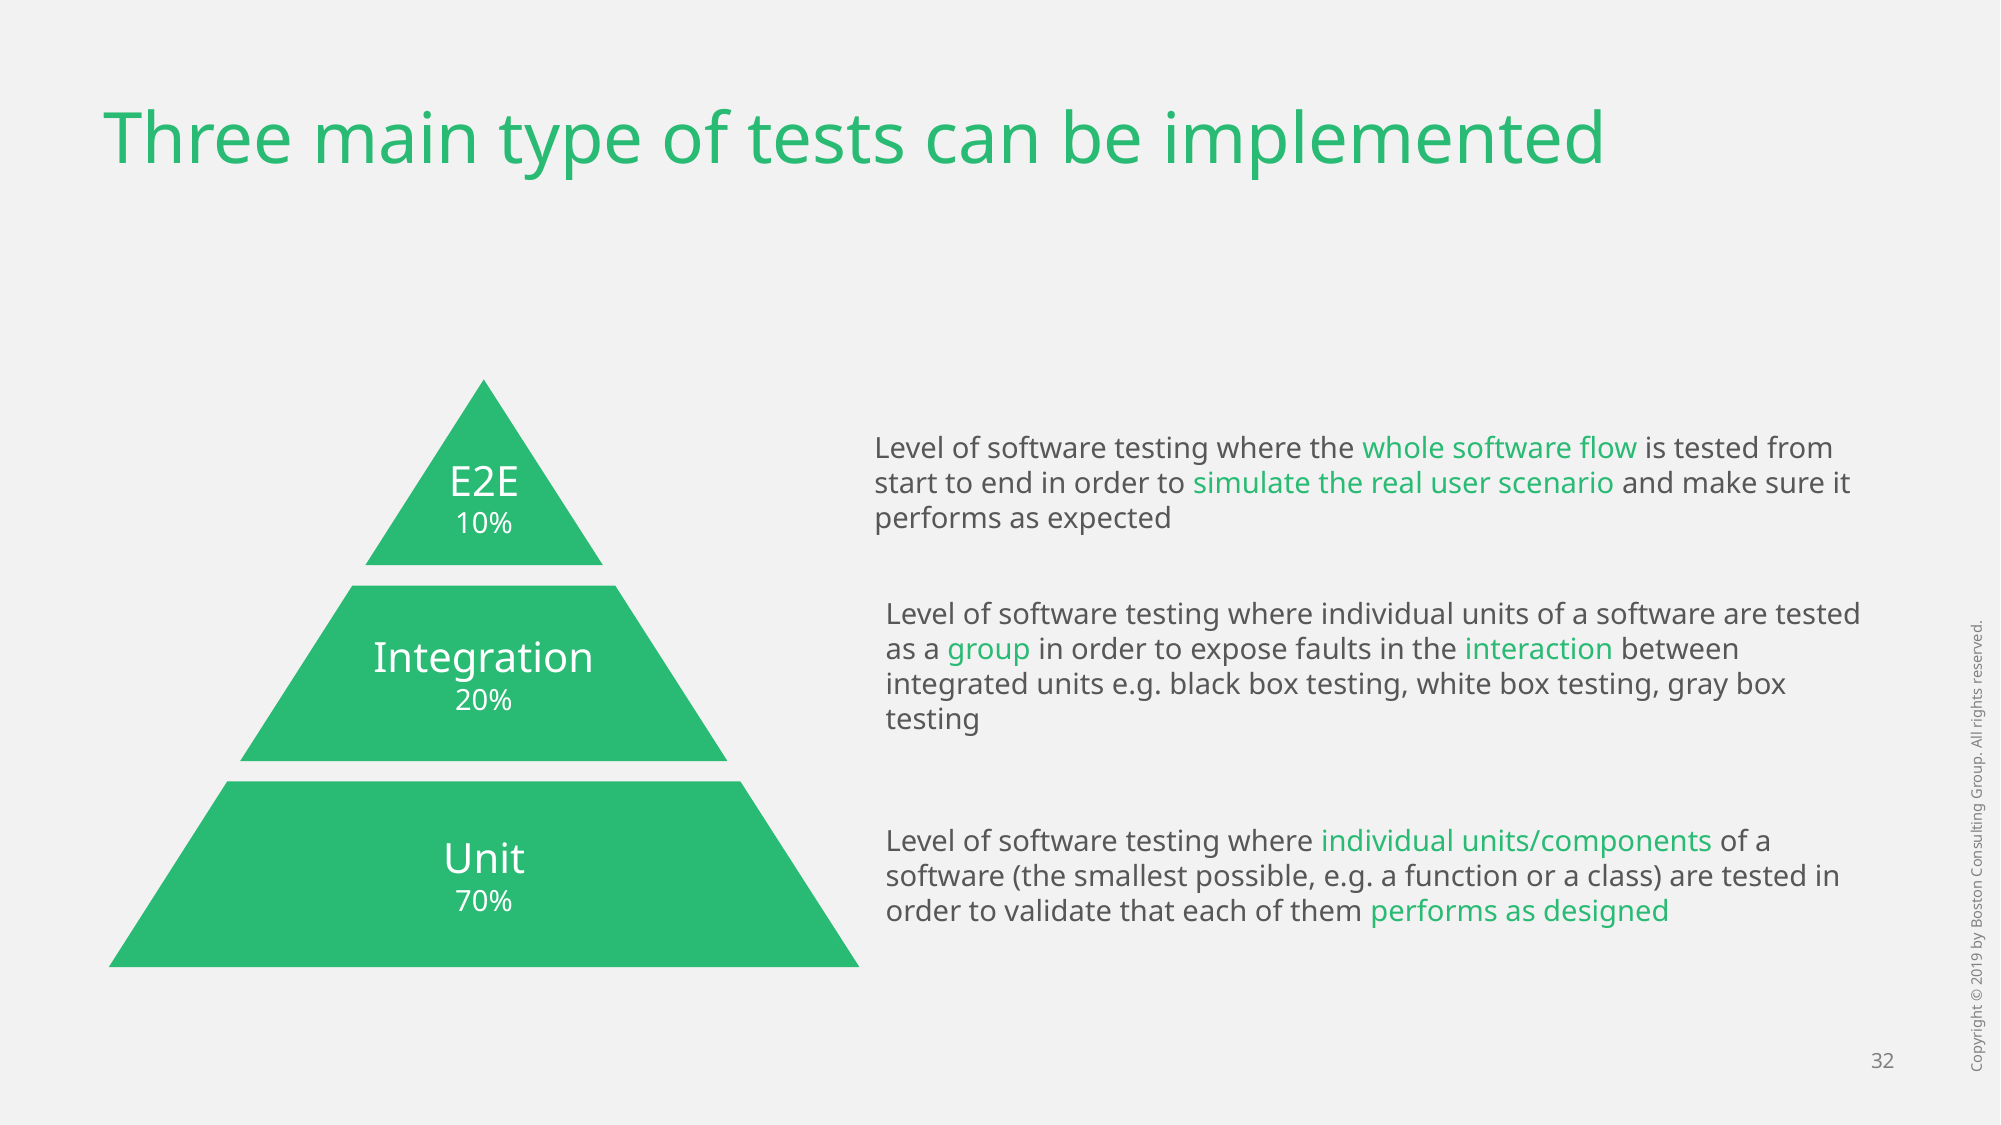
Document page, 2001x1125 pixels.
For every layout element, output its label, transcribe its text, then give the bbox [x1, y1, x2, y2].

text_box Level of software testing where individual units of a software are tested as a group in order to expose faults in the interaction between integrated units e.g. black box testing, white box testing, gray box testing [870, 569, 1884, 762]
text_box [108, 379, 860, 968]
text_box Level of software testing where individual units/components of a software (the smallest possible, e.g. a function or a class) are tested in order to validate that each of them performs as designed [870, 778, 1884, 971]
title Three main type of tests can be implemented [103, 102, 1897, 180]
text_box Level of software testing where the whole software flow is tested from start to end in order to simulate the real user scenario and make sure it performs as expected [860, 385, 1873, 578]
